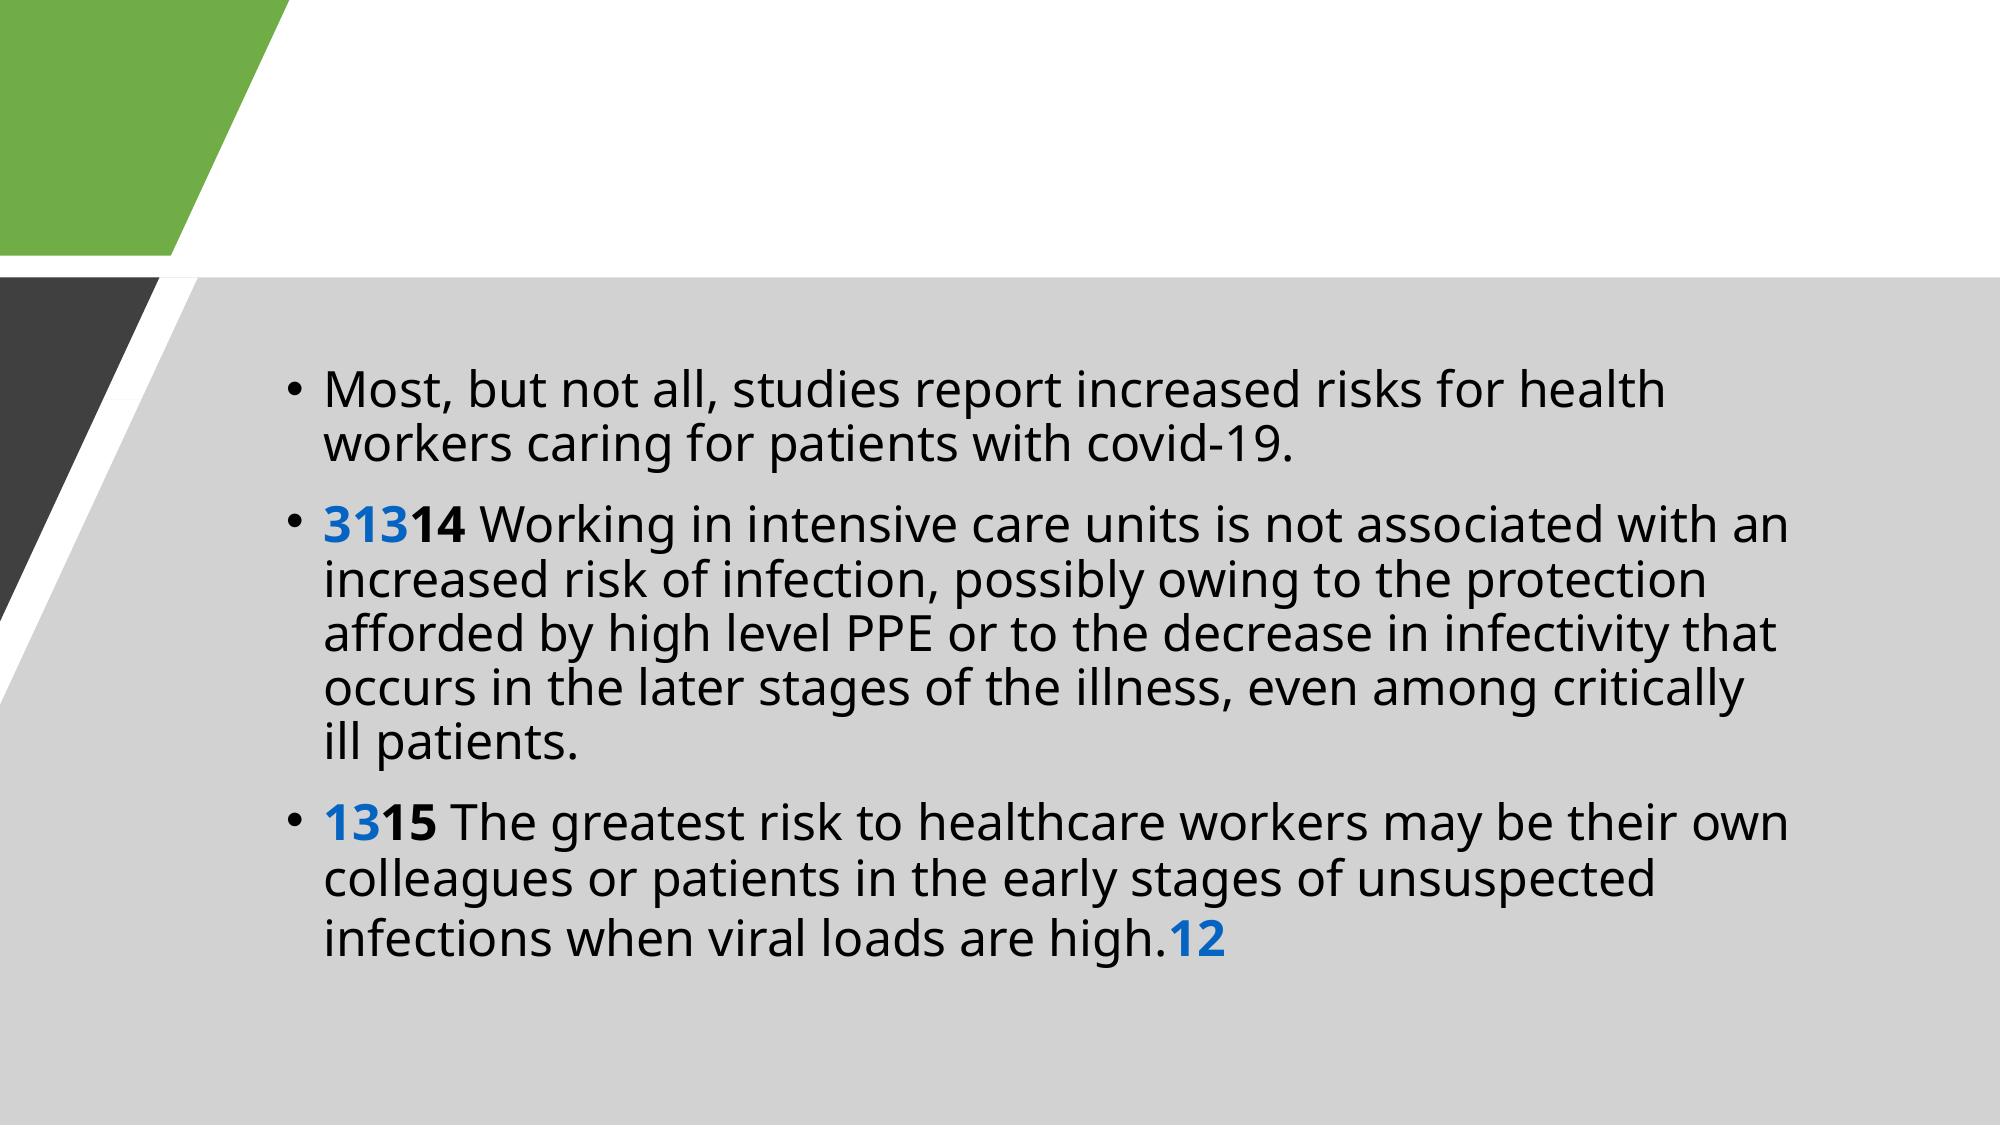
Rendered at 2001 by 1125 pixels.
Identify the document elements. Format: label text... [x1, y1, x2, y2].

text_box [0, 276, 2000, 1125]
list Most, but not all, studies report increased risks for health workers caring for patients with covid-19. 31314 Working in intensive care units is not associated with an increased risk of infection, possibly owing to the protection afforded by high level PPE or to the decrease in infectivity that occurs in the later stages of the illness, even among critically ill patients. 1315 The greatest risk to healthcare workers may be their own colleagues or patients in the early stages of unsuspected infections when viral loads are high.12 [271, 356, 1808, 1020]
text_box [0, 0, 291, 257]
text_box [0, 276, 162, 622]
